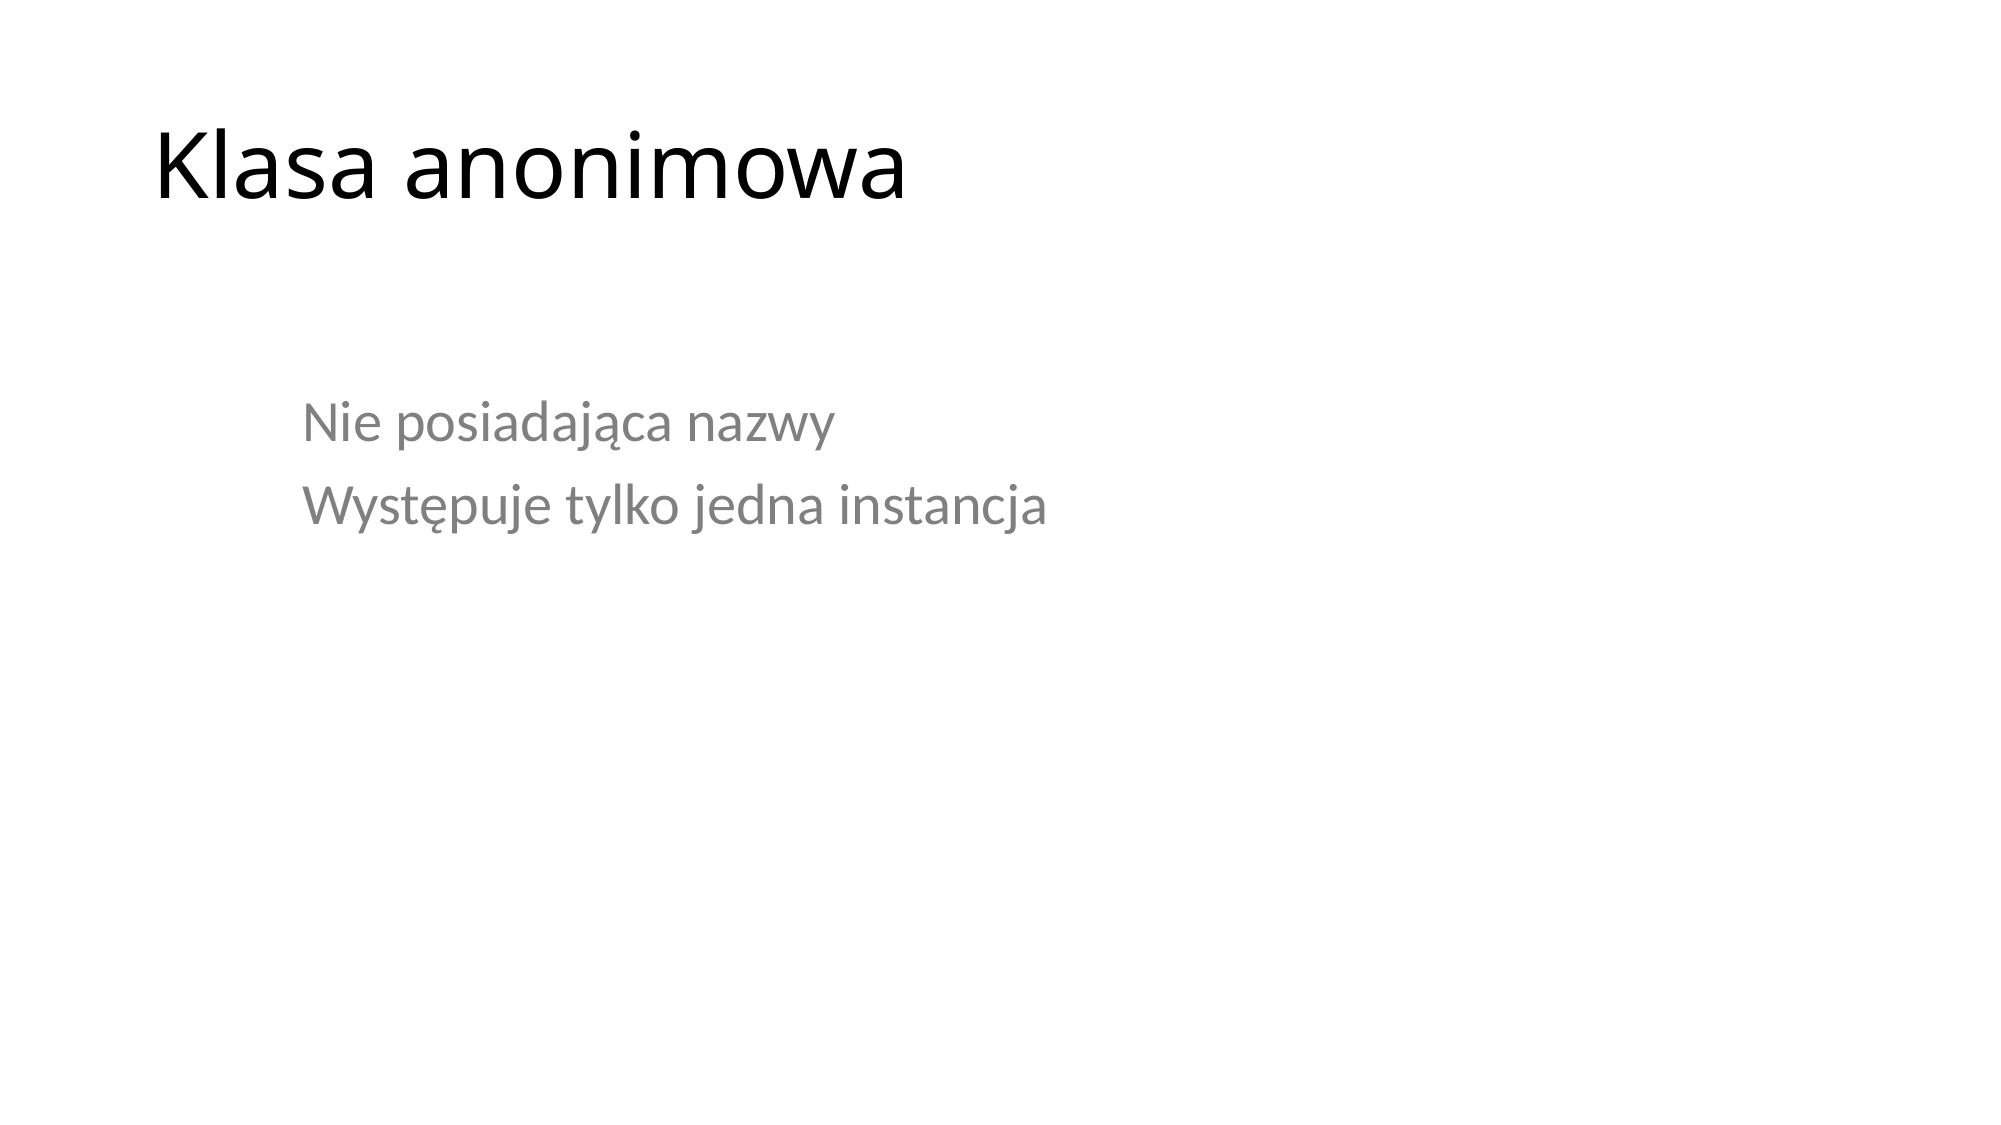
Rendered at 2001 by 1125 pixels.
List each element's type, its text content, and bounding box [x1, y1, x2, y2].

title Klasa anonimowa [137, 59, 1863, 278]
list Nie posiadająca nazwy Występuje tylko jedna instancja [137, 299, 1863, 1014]
